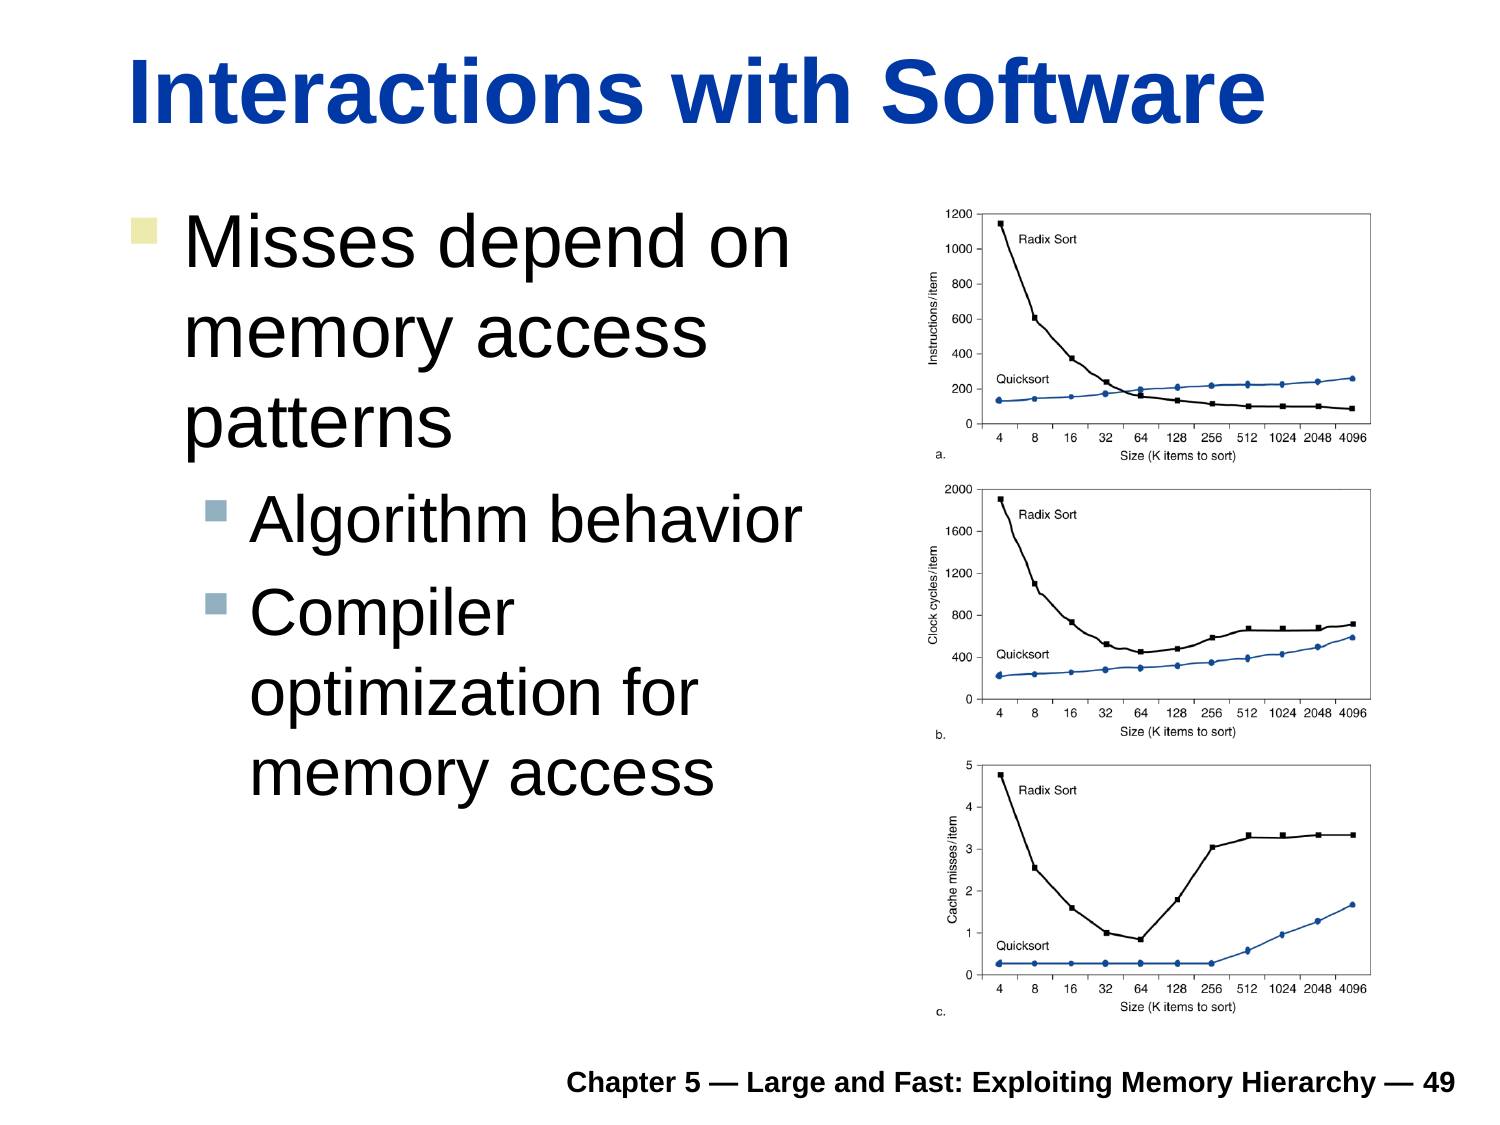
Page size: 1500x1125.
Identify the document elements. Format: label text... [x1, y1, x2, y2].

picture [926, 207, 1371, 1019]
footer Chapter 5 — Large and Fast: Exploiting Memory Hierarchy — 49 [277, 1046, 1471, 1106]
list Misses depend on memory access patterns Algorithm behavior Compiler optimization for memory access [112, 184, 881, 1024]
title Interactions with Software [112, 23, 1468, 149]
